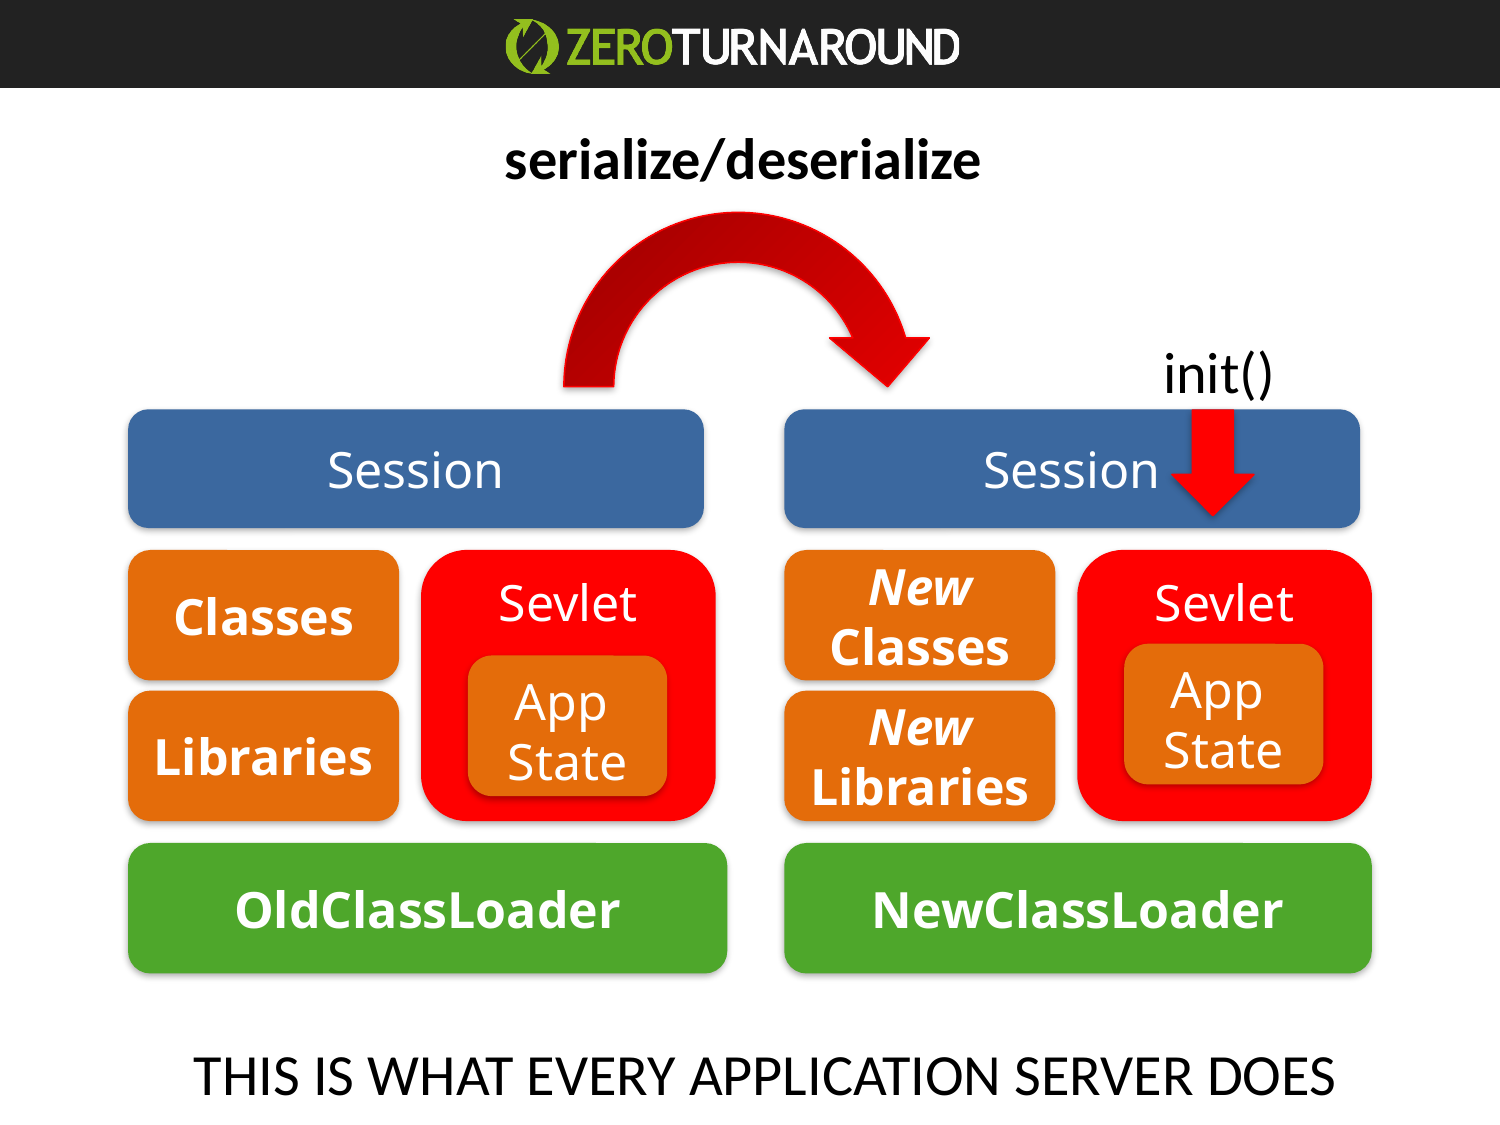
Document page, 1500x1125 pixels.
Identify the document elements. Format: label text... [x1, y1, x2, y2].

text_box Classes [128, 549, 400, 681]
text_box NewClassLoader [784, 842, 1372, 974]
text_box serialize/deserialize [490, 113, 1117, 199]
text_box init() [1148, 328, 1329, 413]
text_box New Classes [784, 549, 1056, 681]
text_box Libraries [128, 690, 400, 822]
text_box [1171, 413, 1255, 517]
text_box App State [467, 655, 668, 797]
text_box OldClassLoader [128, 842, 728, 974]
text_box Sevlet [421, 549, 716, 822]
text_box App State [1124, 643, 1324, 785]
text_box Session [784, 409, 1361, 529]
text_box THIS IS WHAT EVERY APPLICATION SERVER DOES [179, 1029, 1352, 1115]
text_box New Libraries [784, 690, 1056, 822]
text_box Session [128, 409, 704, 529]
text_box [563, 211, 930, 388]
text_box Sevlet [1077, 549, 1372, 822]
